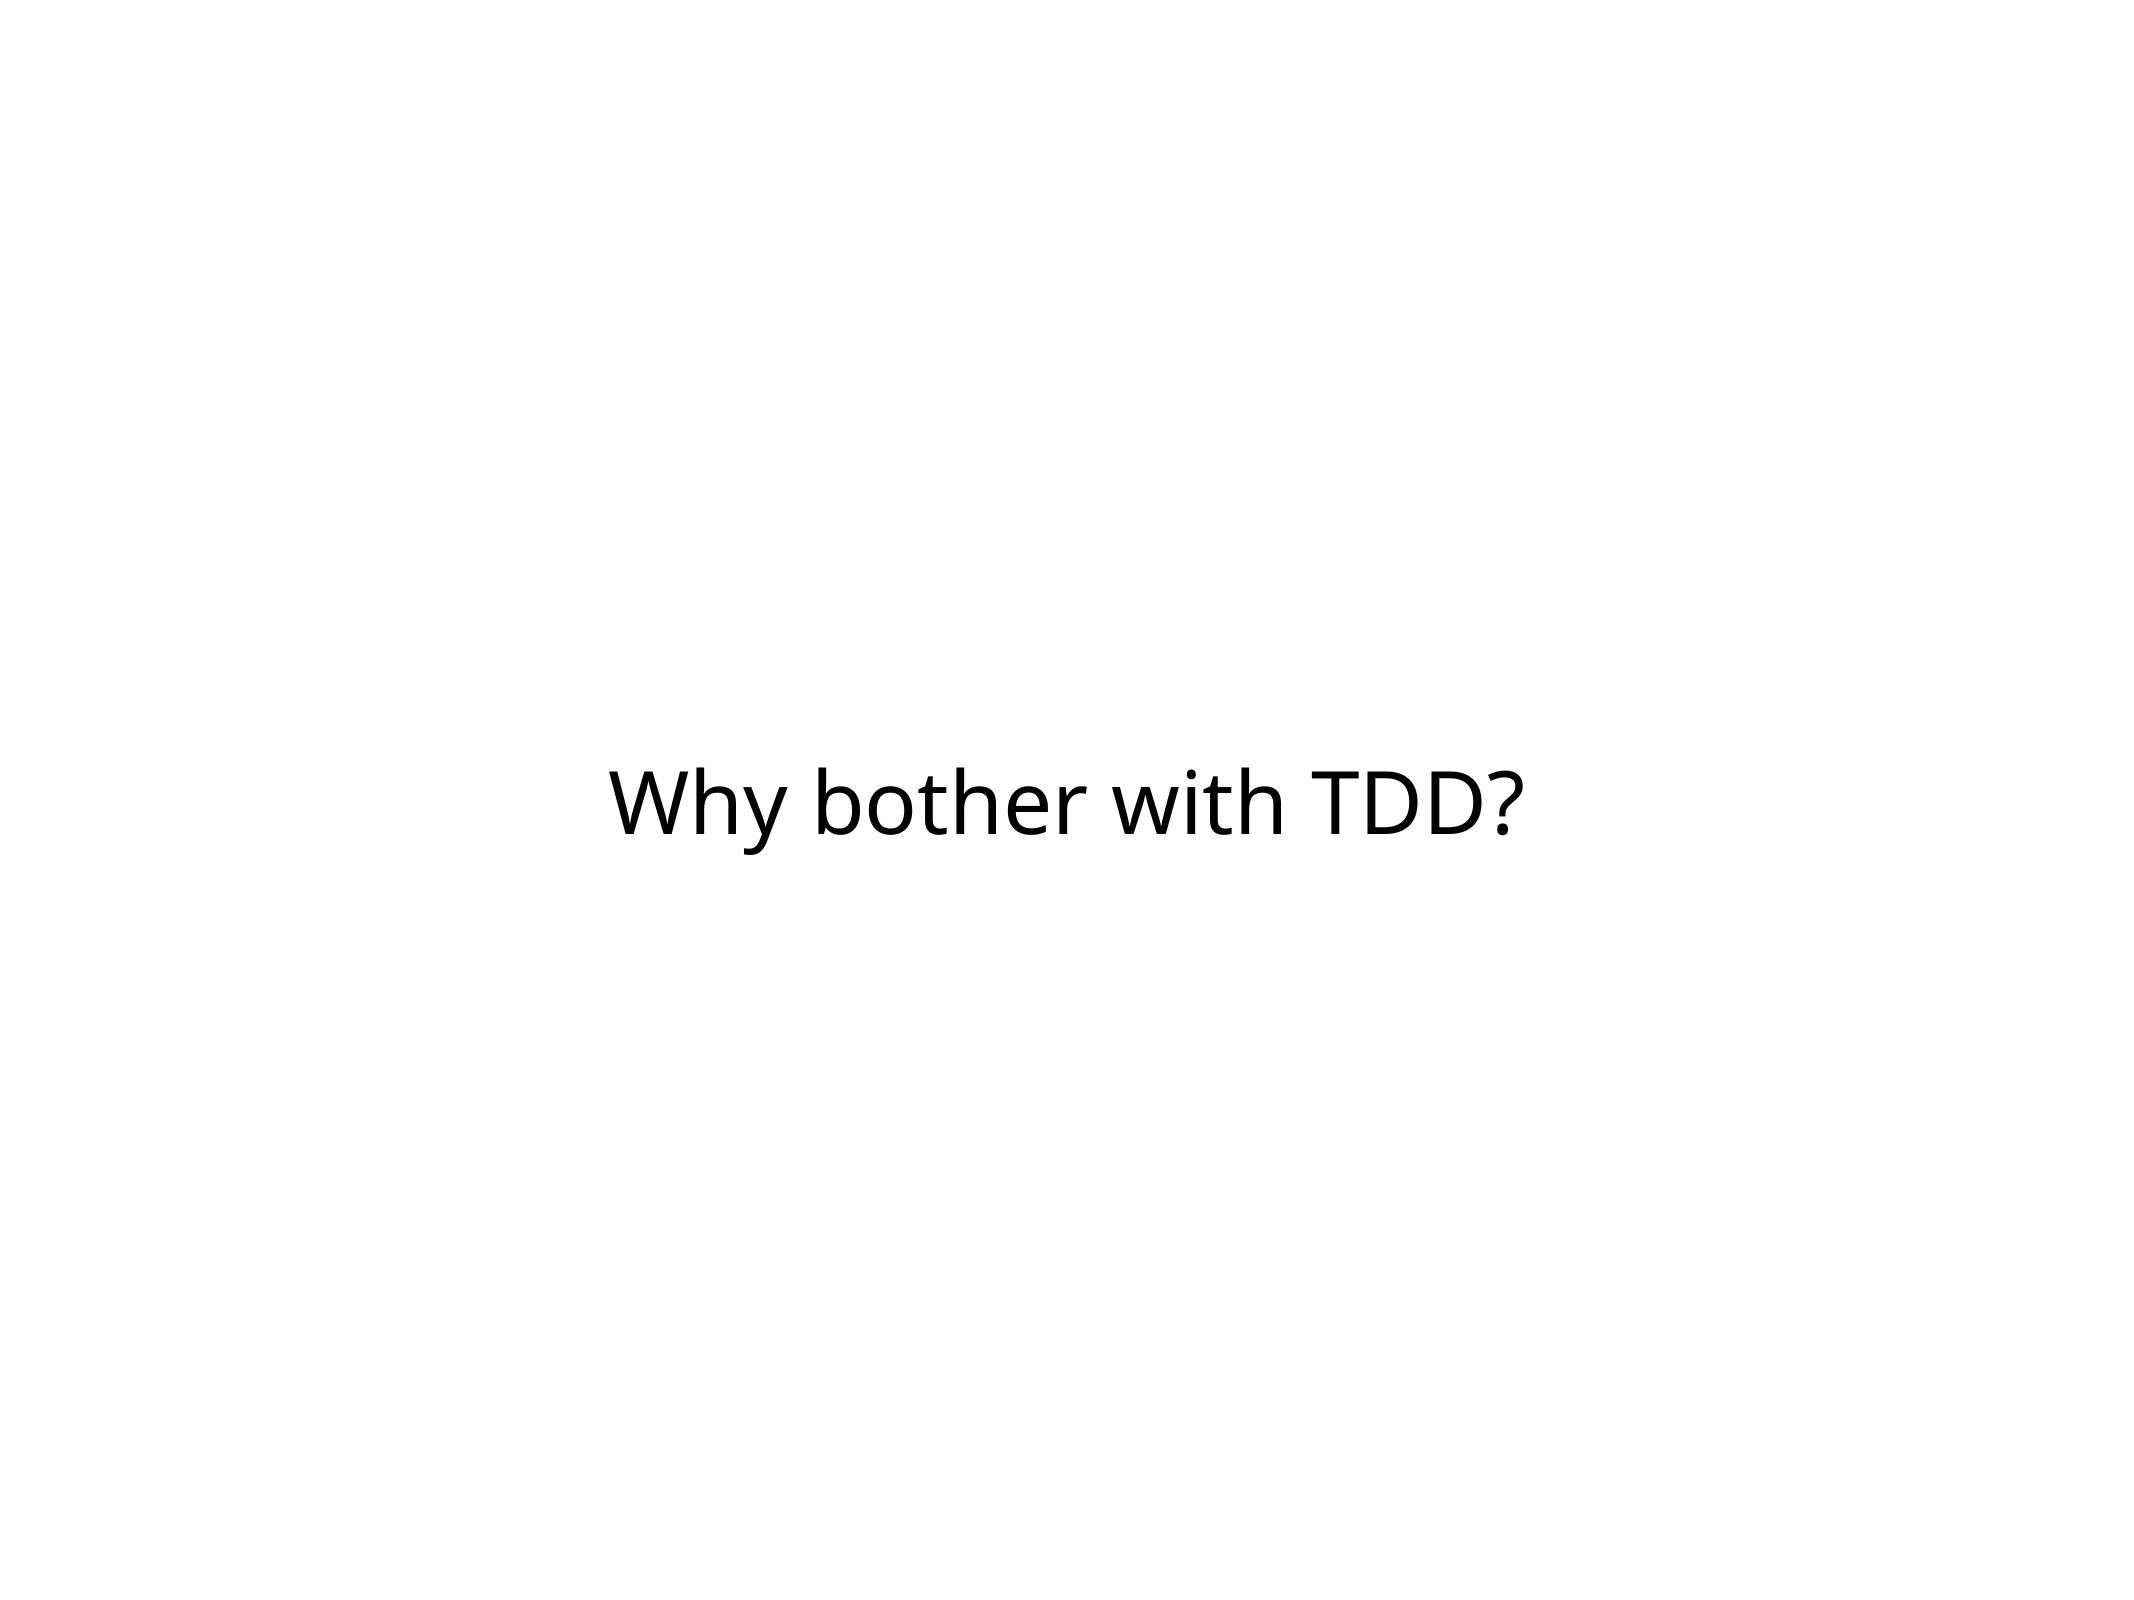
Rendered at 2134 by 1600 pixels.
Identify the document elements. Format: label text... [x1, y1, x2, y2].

title Why bother with TDD? [93, 607, 2041, 993]
